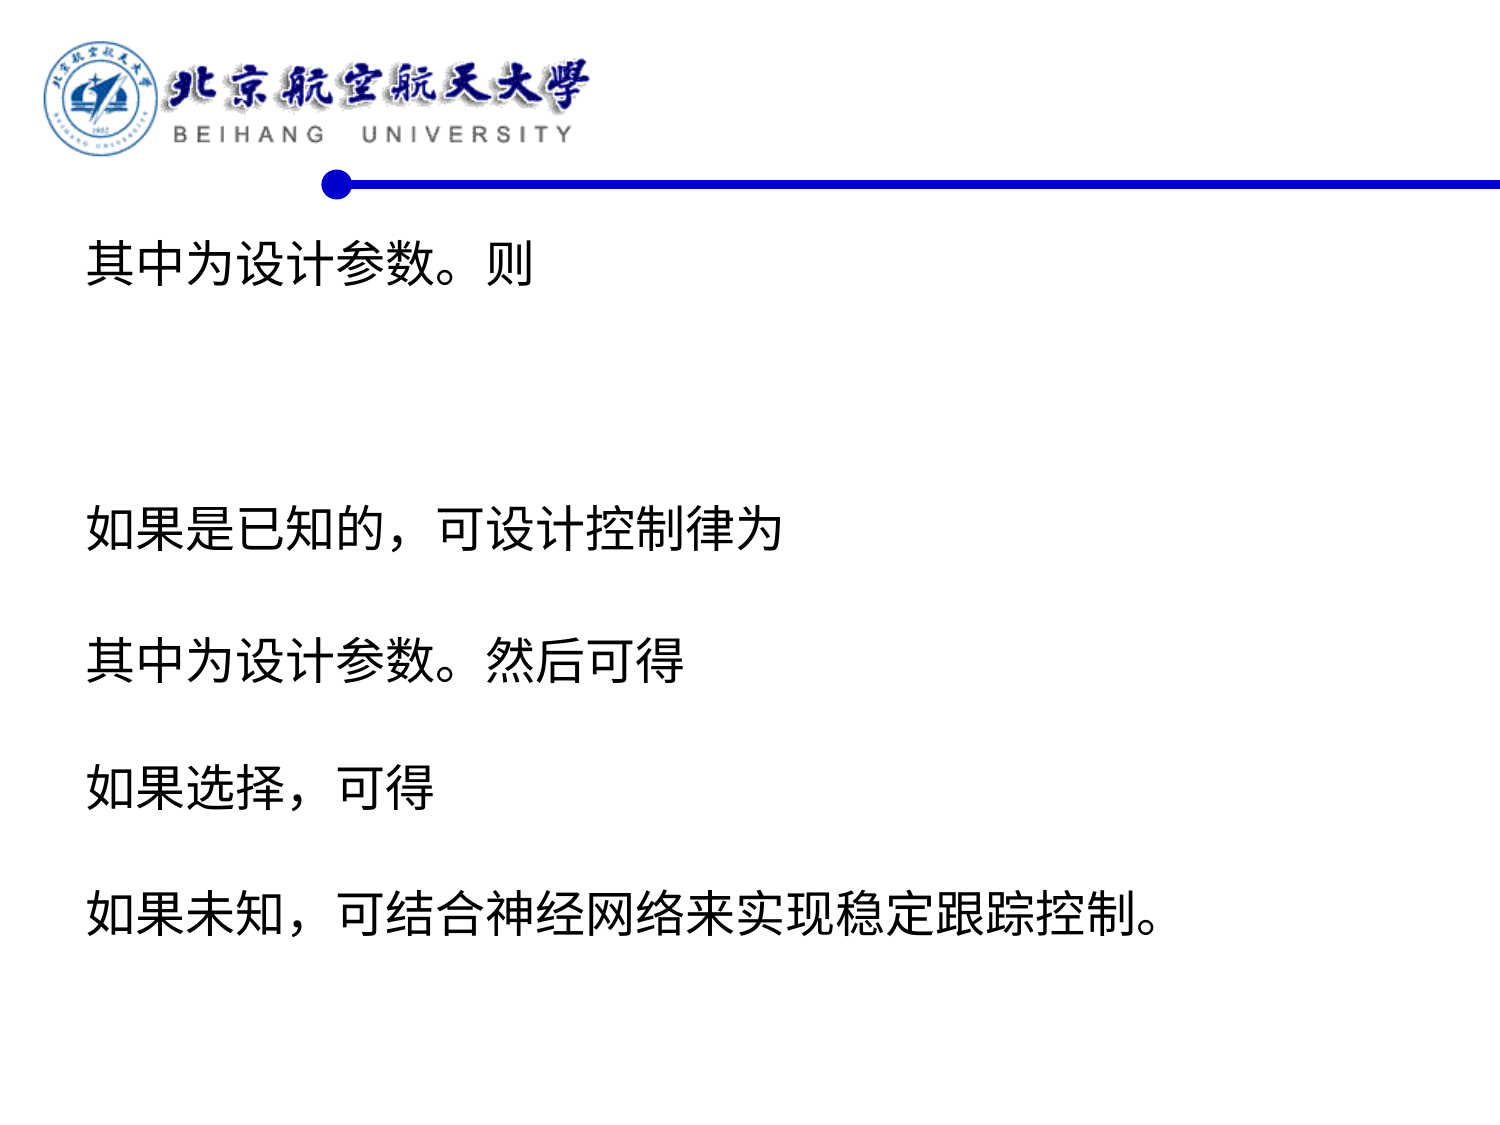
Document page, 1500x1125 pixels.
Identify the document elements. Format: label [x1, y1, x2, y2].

picture [41, 37, 610, 161]
text_box [547, 479, 578, 541]
